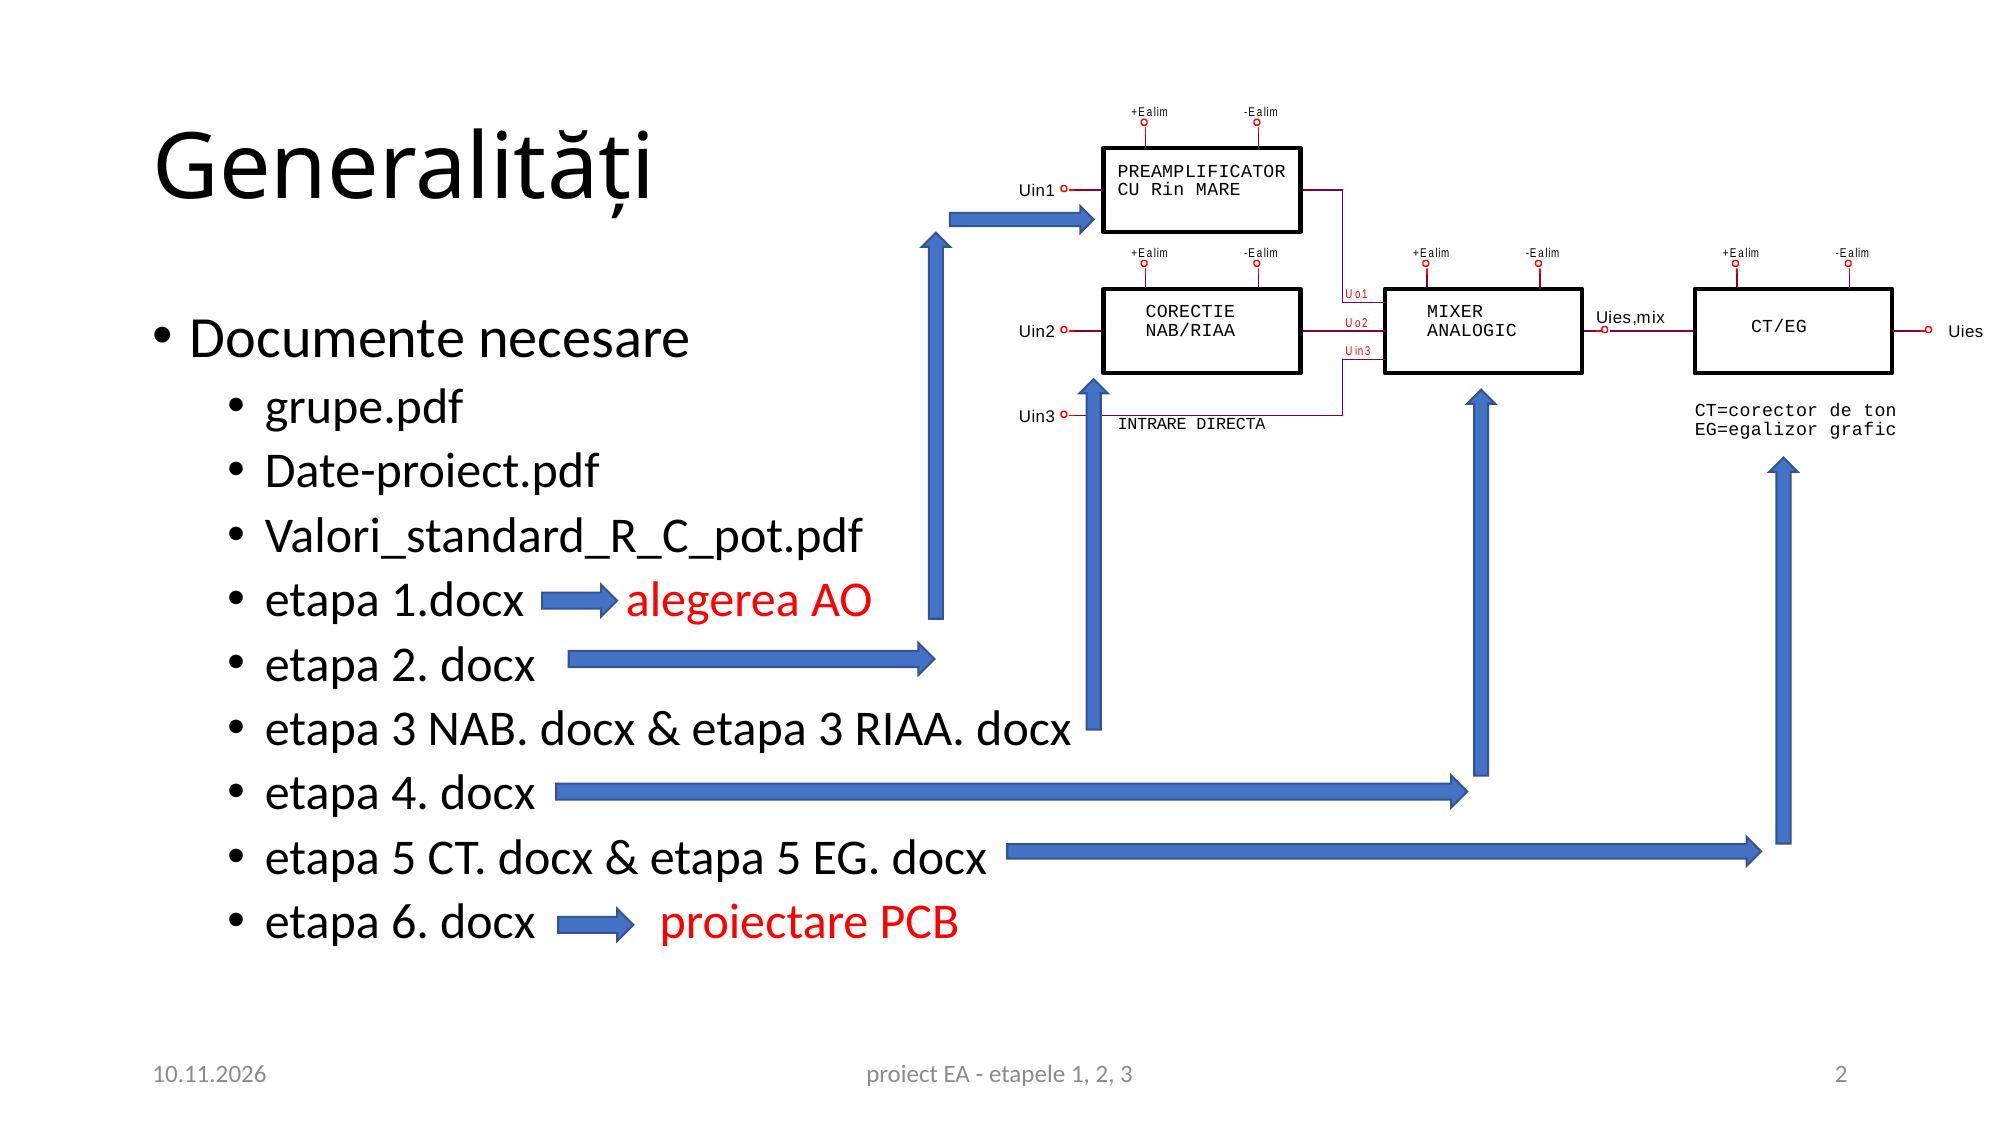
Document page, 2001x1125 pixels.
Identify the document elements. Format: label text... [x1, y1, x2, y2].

text_box [567, 640, 936, 678]
list Documente necesare grupe.pdf Date-proiect.pdf Valori_standard_R_C_pot.pdf etapa 1.docx alegerea AO etapa 2. docx etapa 3 NAB. docx & etapa 3 RIAA. docx etapa 4. docx etapa 5 CT. docx & etapa 5 EG. docx etapa 6. docx proiectare PCB [137, 299, 1863, 1014]
text_box [1006, 834, 1763, 869]
text_box [1473, 465, 1490, 777]
text_box [1085, 465, 1102, 731]
title Generalități [137, 59, 1863, 278]
text_box [541, 582, 619, 620]
text_box [555, 773, 1469, 811]
text_box [919, 231, 953, 620]
footer proiect EA - etapele 1, 2, 3 [662, 1042, 1338, 1103]
text_box [557, 906, 635, 944]
picture [1007, 93, 1997, 465]
slide_number 2 [1412, 1042, 1863, 1103]
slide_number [137, 1042, 588, 1103]
text_box [1766, 465, 1801, 845]
text_box [948, 211, 1007, 228]
